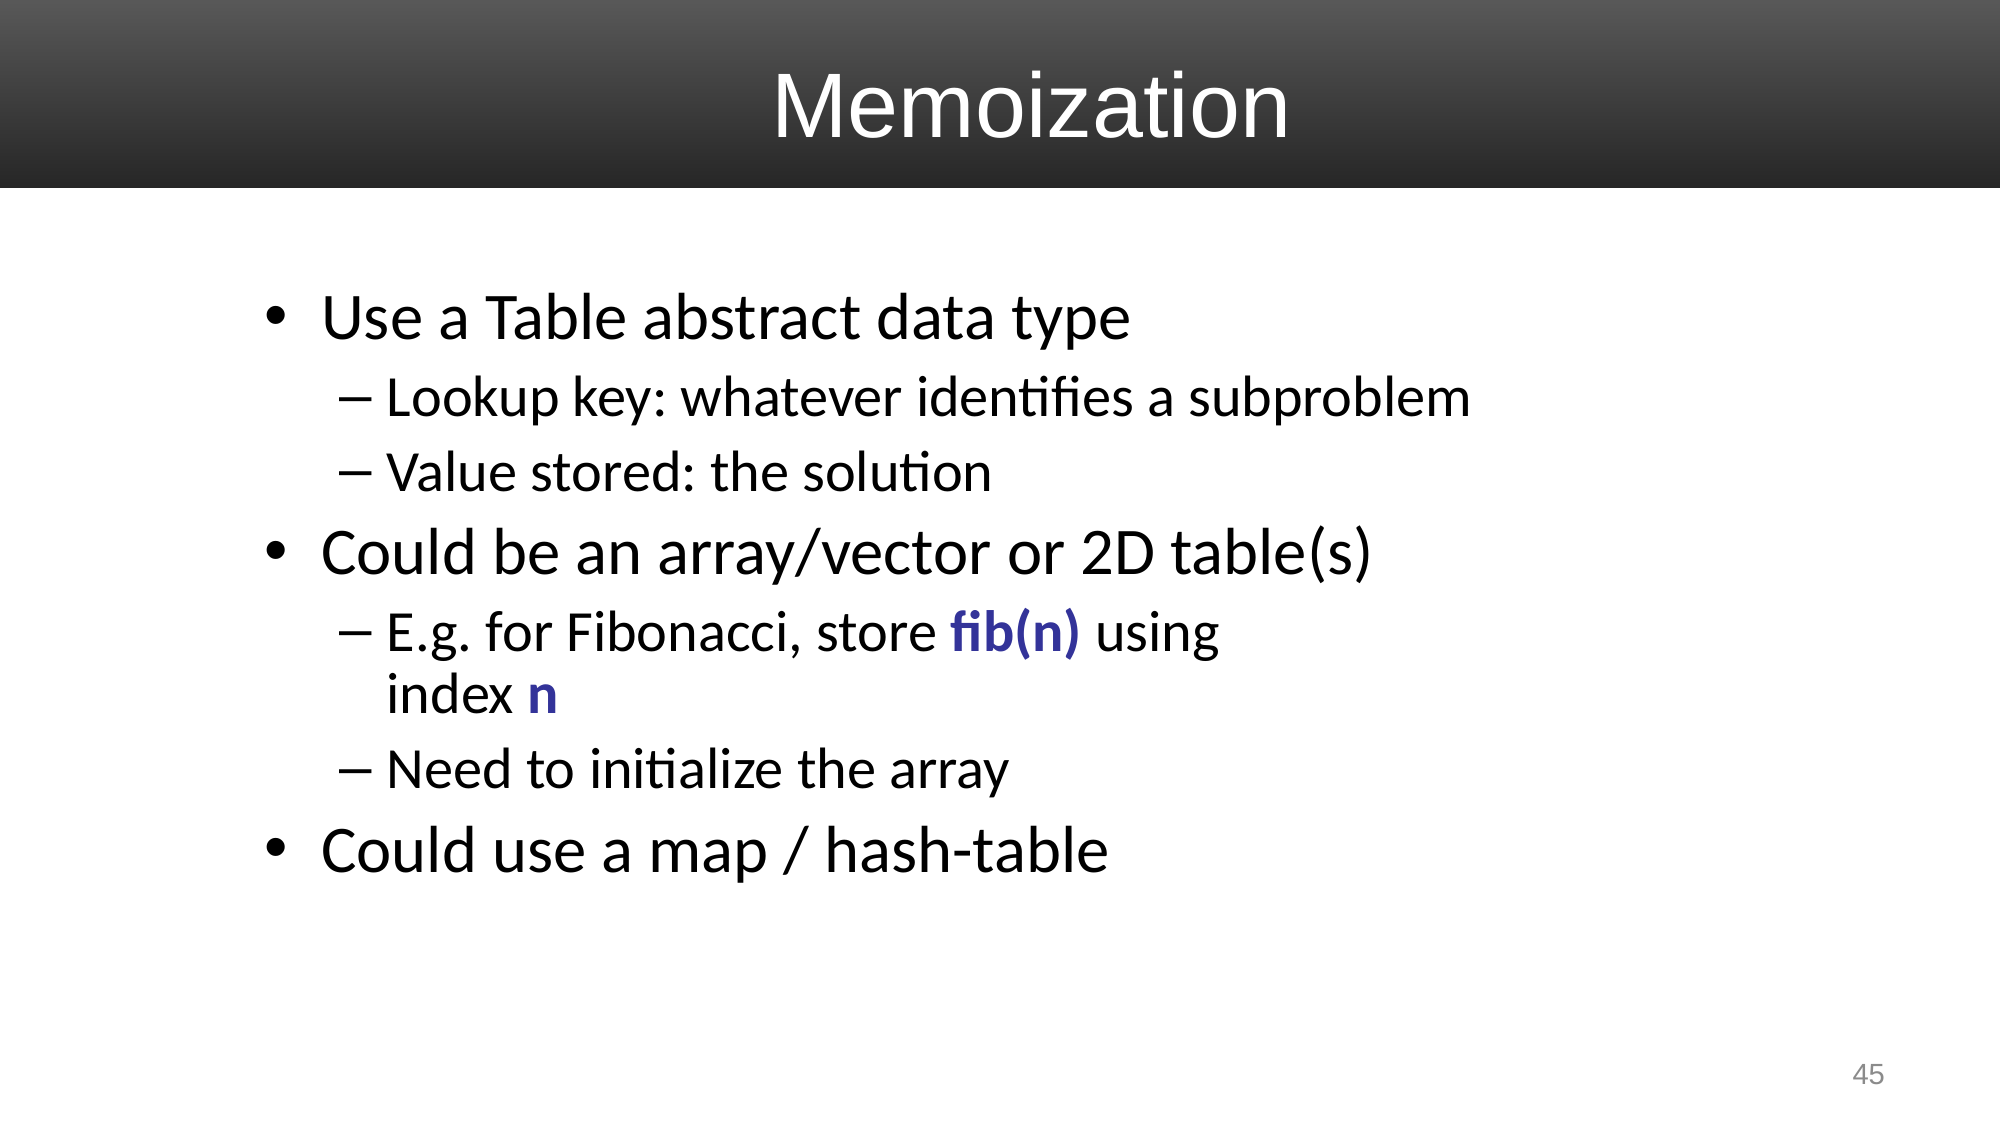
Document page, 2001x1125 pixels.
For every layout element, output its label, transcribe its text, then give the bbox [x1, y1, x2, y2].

slide_number 45 [1433, 1042, 1900, 1103]
list Use a Table abstract data type Lookup key: whatever identifies a subproblem Value stored: the solution Could be an array/vector or 2D table(s) E.g. for Fibonacci, store fib(n) using index n Need to initialize the array Could use a map / hash-table [249, 275, 1718, 1000]
title Memoization [394, 19, 1670, 183]
